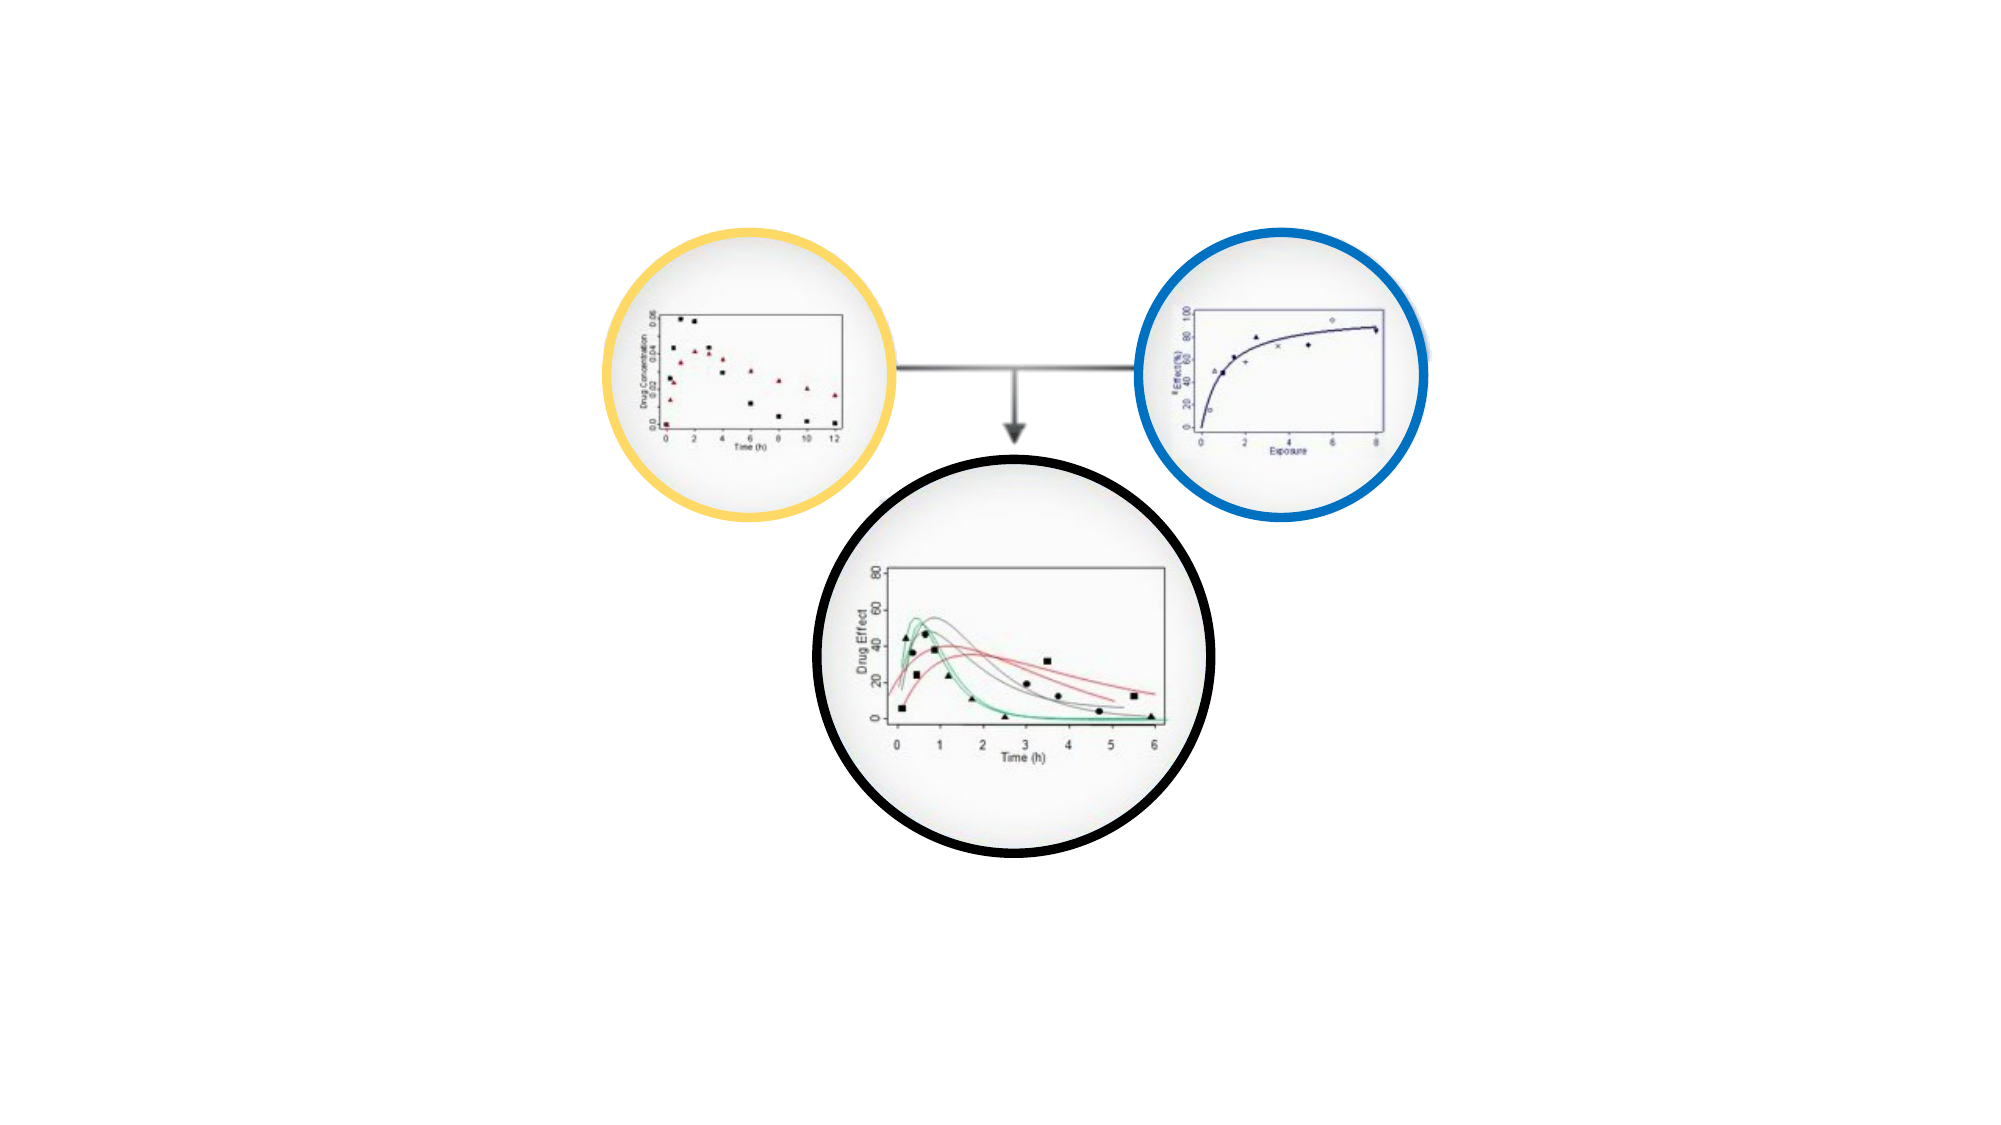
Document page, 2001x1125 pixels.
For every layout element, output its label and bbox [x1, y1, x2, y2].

text_box [487, 172, 1516, 956]
